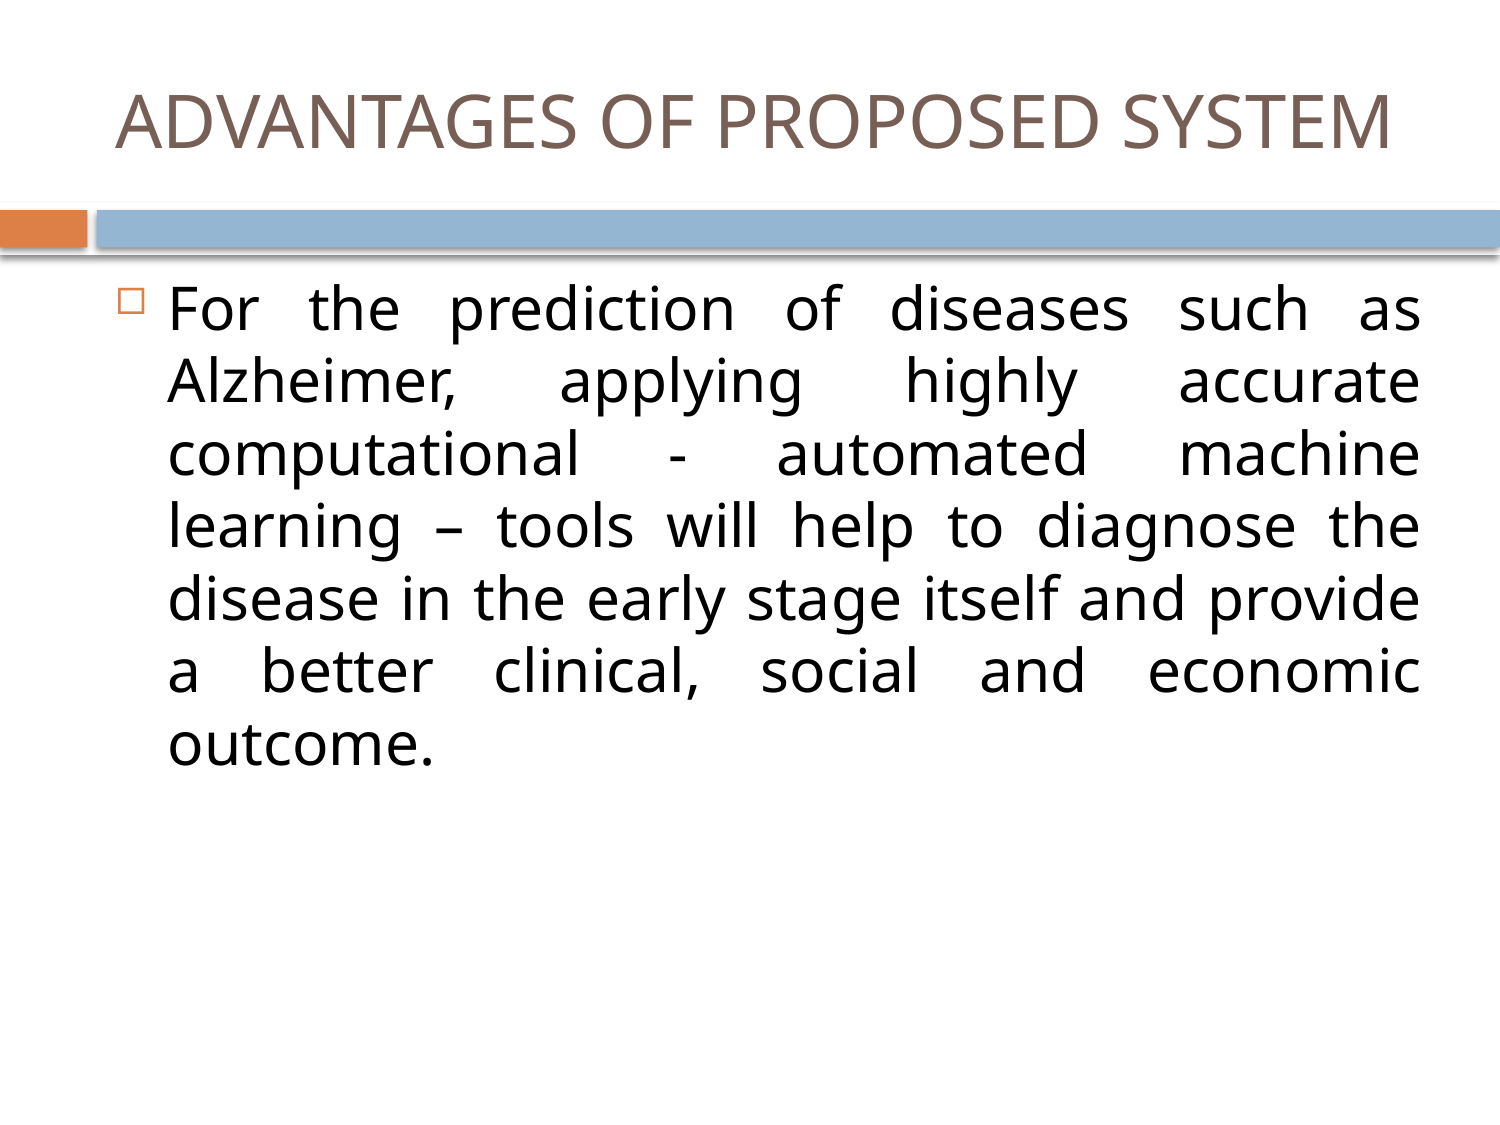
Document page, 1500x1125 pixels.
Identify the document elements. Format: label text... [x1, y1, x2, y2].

title ADVANTAGES OF PROPOSED SYSTEM [100, 37, 1438, 200]
list For the prediction of diseases such as Alzheimer, applying highly accurate computational - automated machine learning – tools will help to diagnose the disease in the early stage itself and provide a better clinical, social and economic outcome. [100, 262, 1438, 1000]
